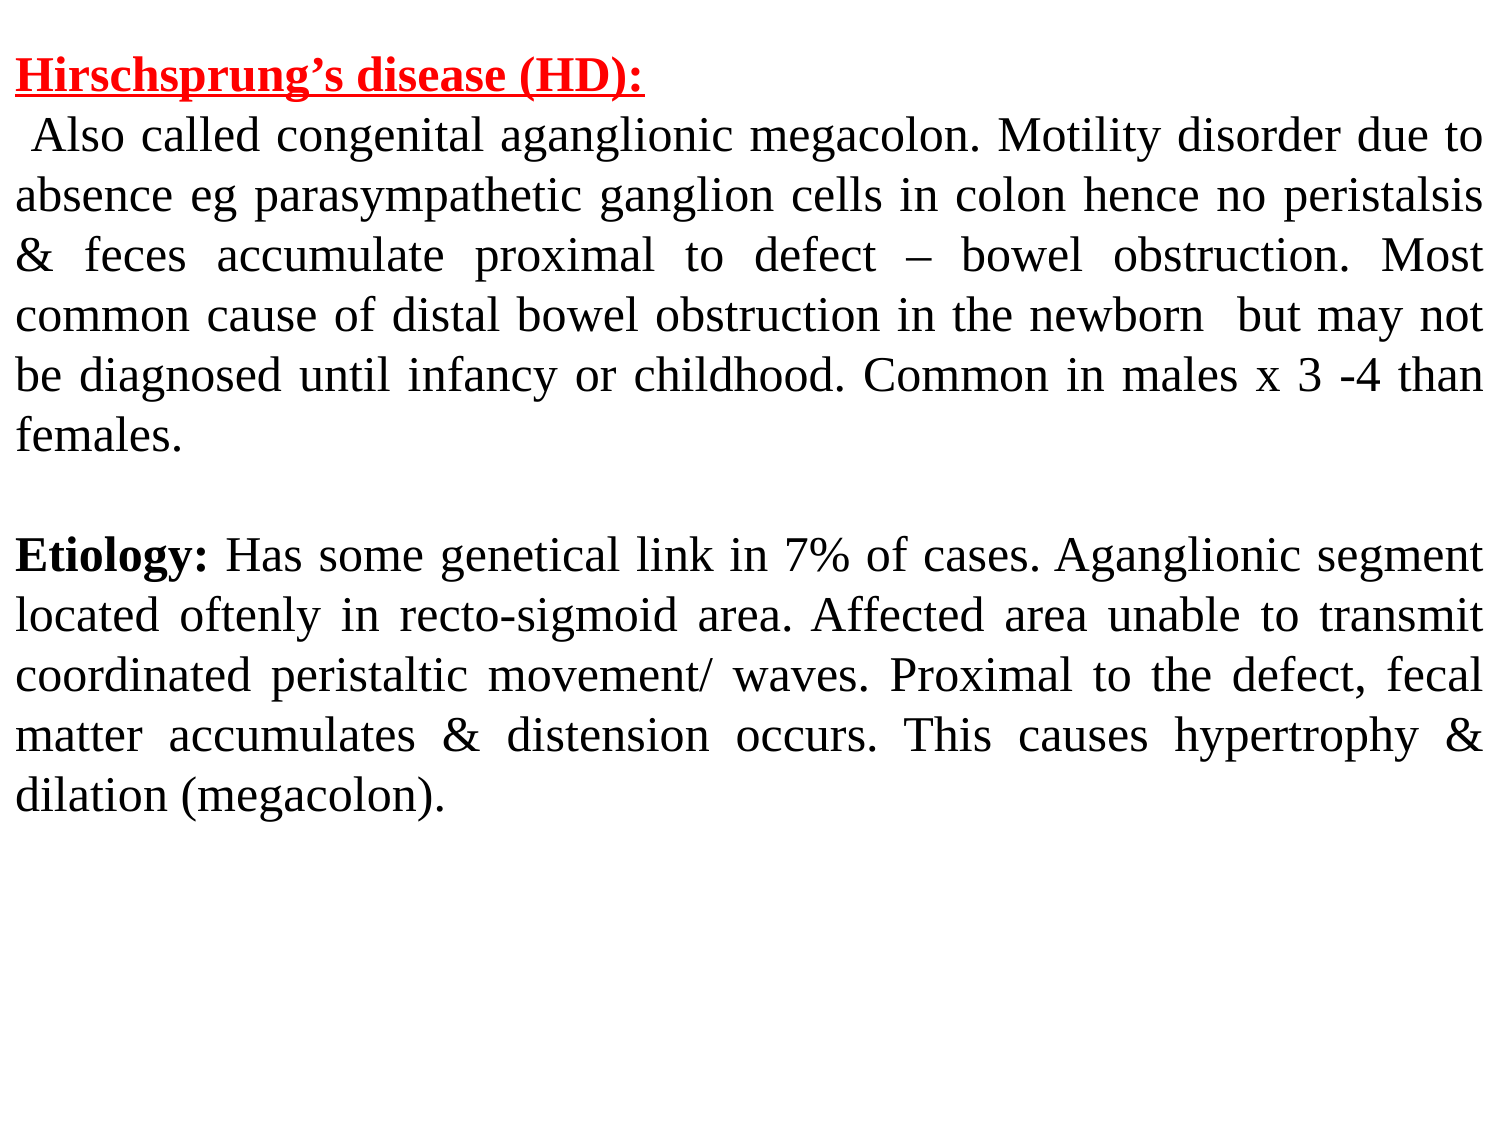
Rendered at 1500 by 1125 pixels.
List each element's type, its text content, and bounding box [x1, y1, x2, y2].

text_box Hirschsprung’s disease (HD): Also called congenital aganglionic megacolon. Motility disorder due to absence eg parasympathetic ganglion cells in colon hence no peristalsis & feces accumulate proximal to defect – bowel obstruction. Most common cause of distal bowel obstruction in the newborn but may not be diagnosed until infancy or childhood. Common in males x 3 -4 than females. Etiology: Has some genetical link in 7% of cases. Aganglionic segment located oftenly in recto-sigmoid area. Affected area unable to transmit coordinated peristaltic movement/ waves. Proximal to the defect, fecal matter accumulates & distension occurs. This causes hypertrophy & dilation (megacolon). [0, 33, 1500, 829]
